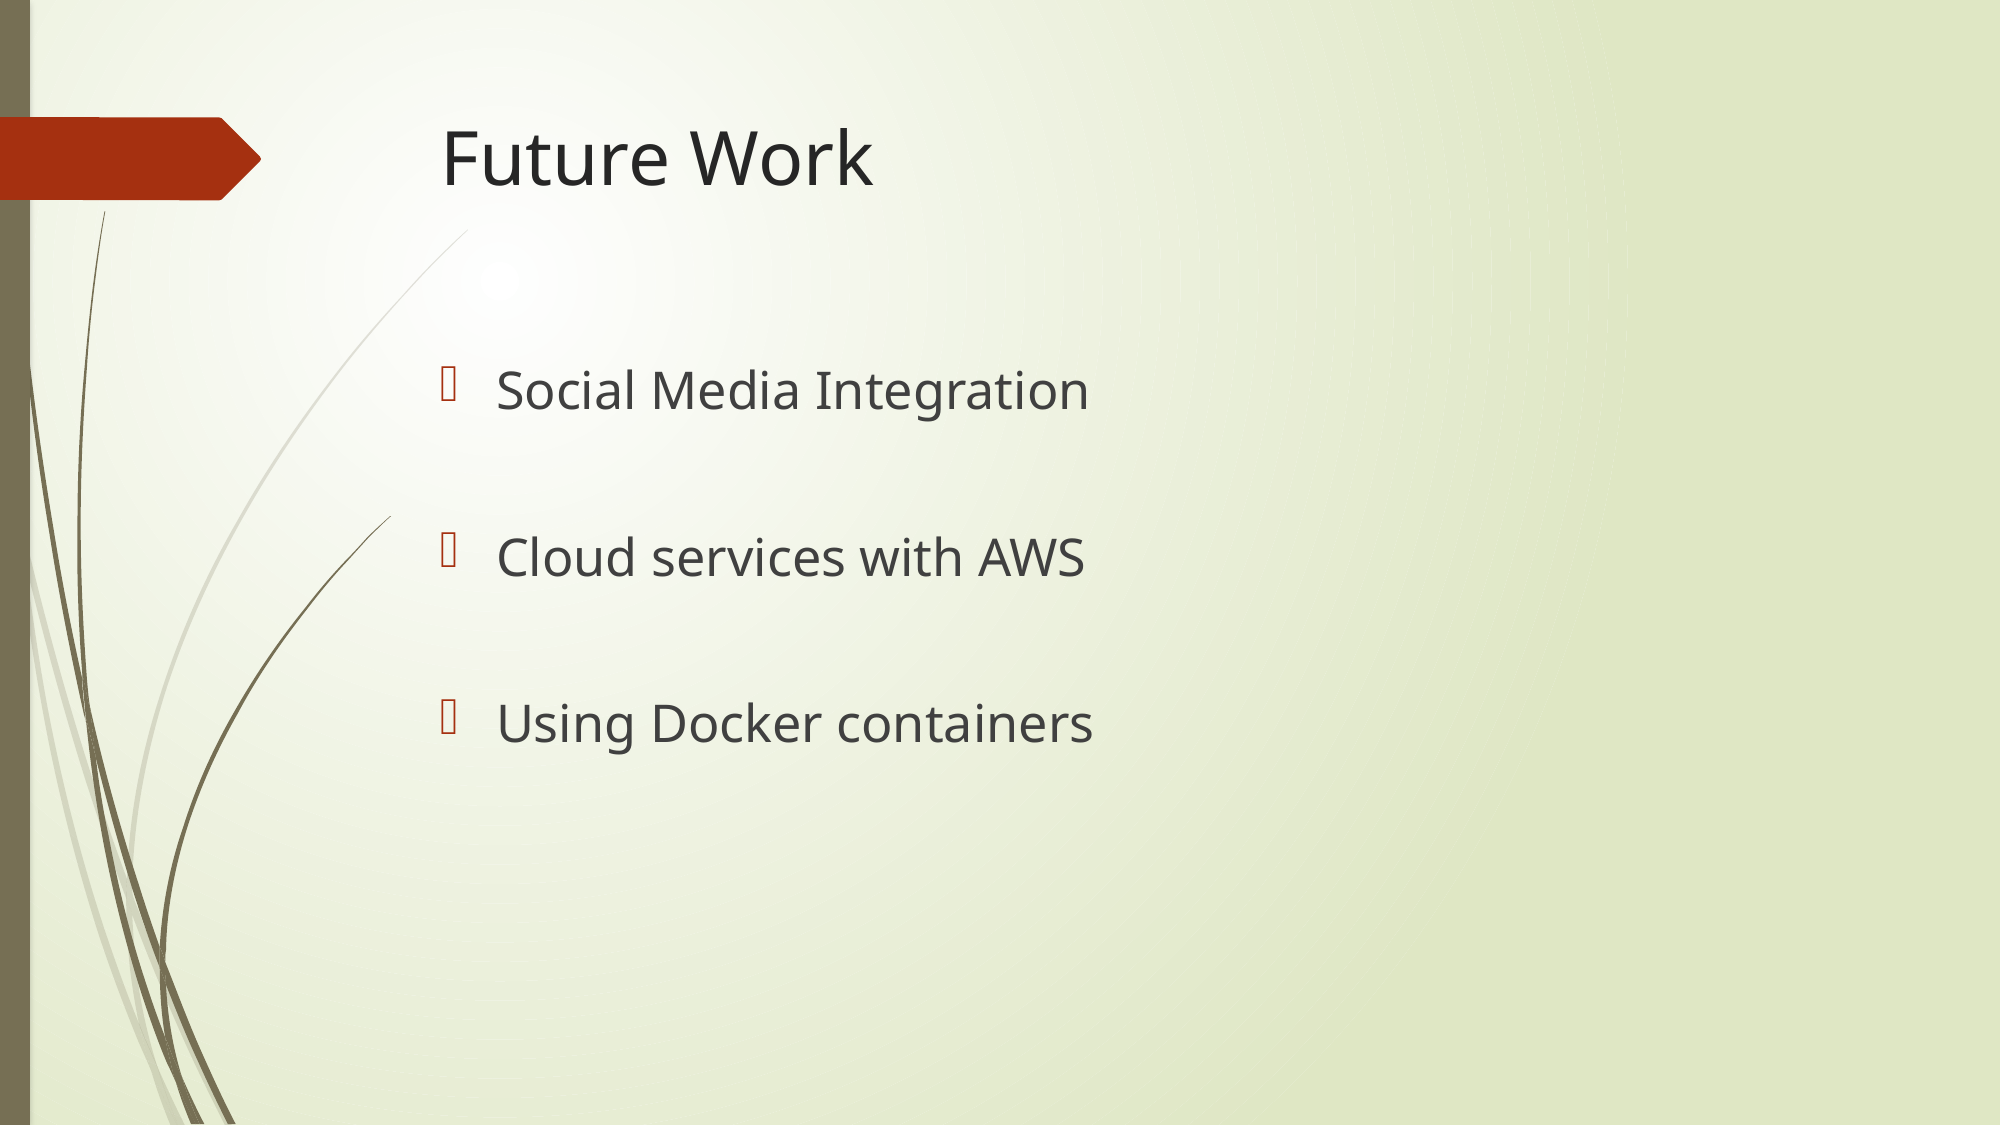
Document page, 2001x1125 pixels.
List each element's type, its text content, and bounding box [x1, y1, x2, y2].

list Social Media Integration Cloud services with AWS Using Docker containers [424, 350, 1888, 970]
title Future Work [425, 102, 1888, 313]
